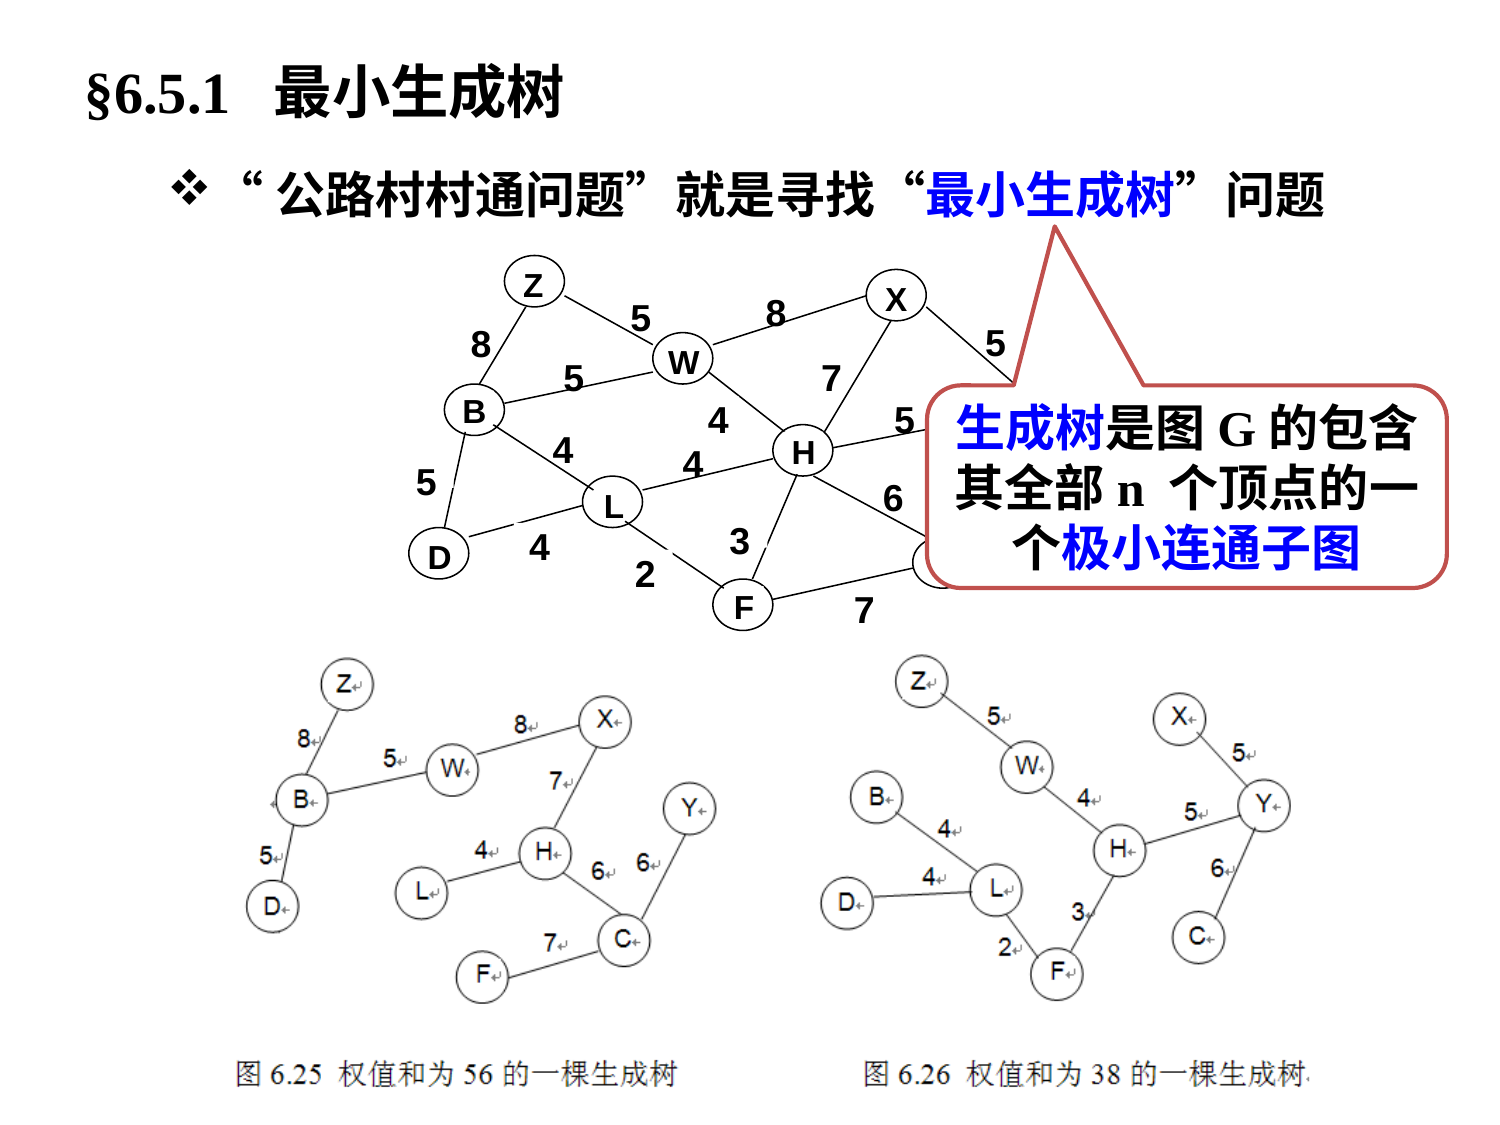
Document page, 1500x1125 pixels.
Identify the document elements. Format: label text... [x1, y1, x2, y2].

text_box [398, 255, 1055, 631]
picture [213, 641, 1337, 1112]
text_box §6.5.1 最小生成树 [67, 47, 812, 133]
text_box 生成树是图G的包含其全部n 个顶点的一个极小连通子图 [1045, 224, 1449, 591]
text_box “公路村村通问题”就是寻找“最小生成树”问题 [152, 155, 1353, 231]
